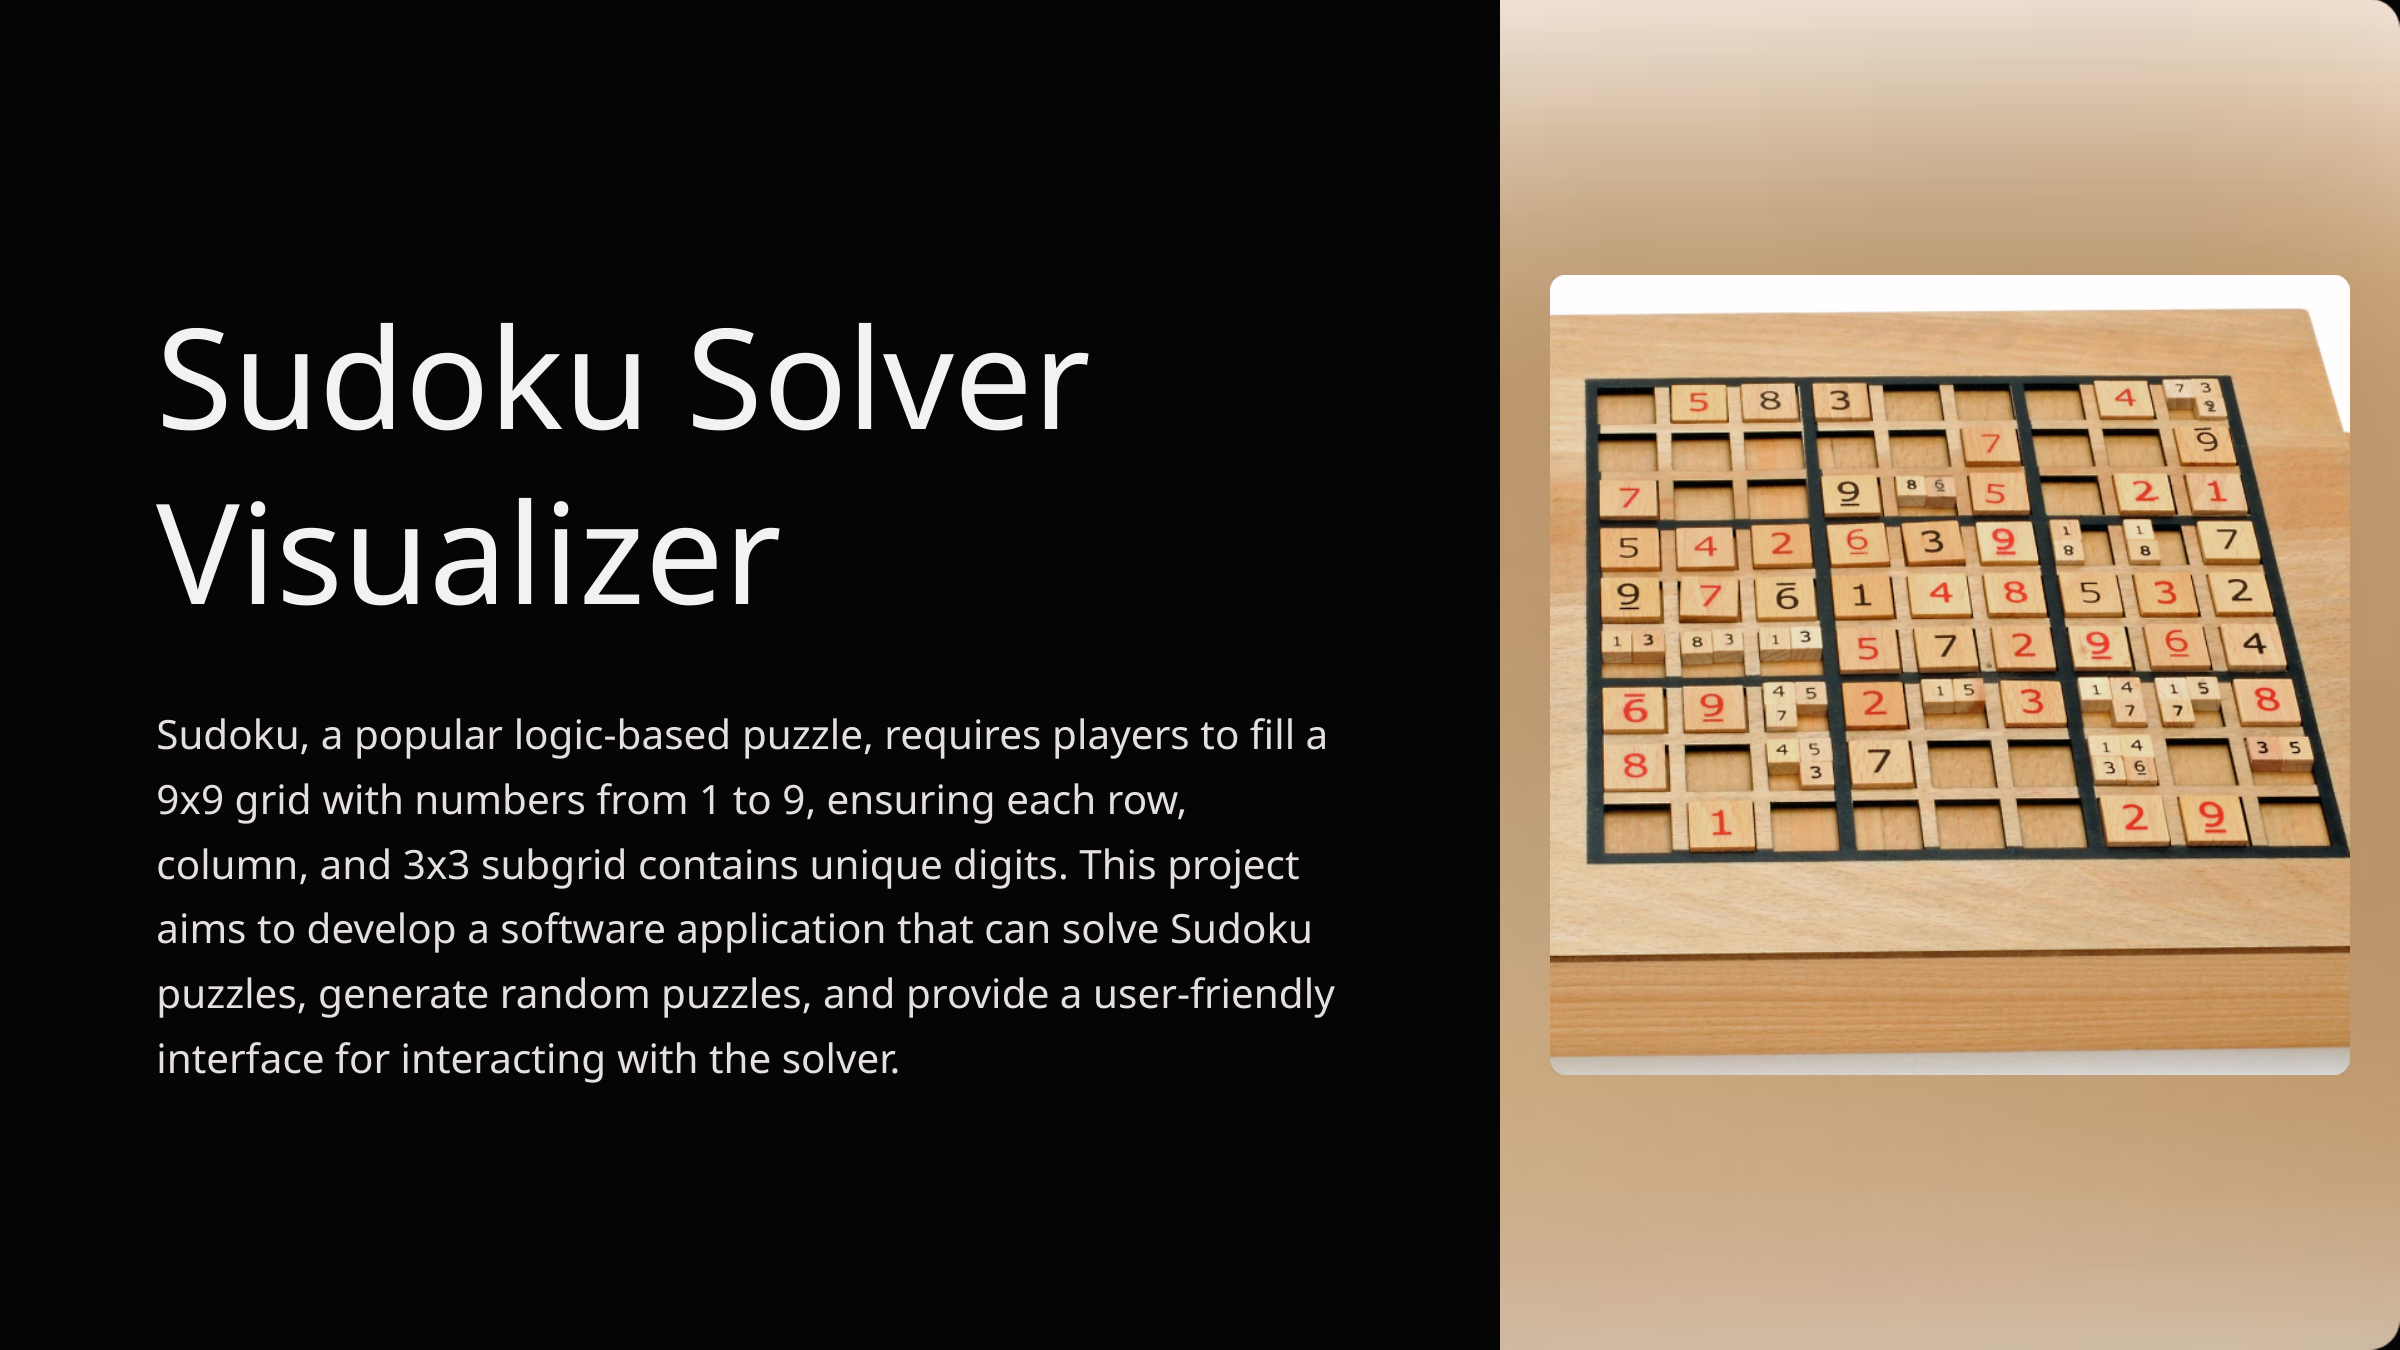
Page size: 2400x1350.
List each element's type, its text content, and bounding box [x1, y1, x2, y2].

text_box [0, 0, 1499, 1350]
picture [1499, 0, 2400, 1350]
text_box Sudoku Solver Visualizer [141, 275, 1359, 625]
text_box Sudoku, a popular logic-based puzzle, requires players to fill a 9x9 grid with numbers from 1 to 9, ensuring each row, column, and 3x3 subgrid contains unique digits. This project aims to develop a software application that can solve Sudoku puzzles, generate random puzzles, and provide a user-friendly interface for interacting with the solver. [141, 685, 1359, 1075]
